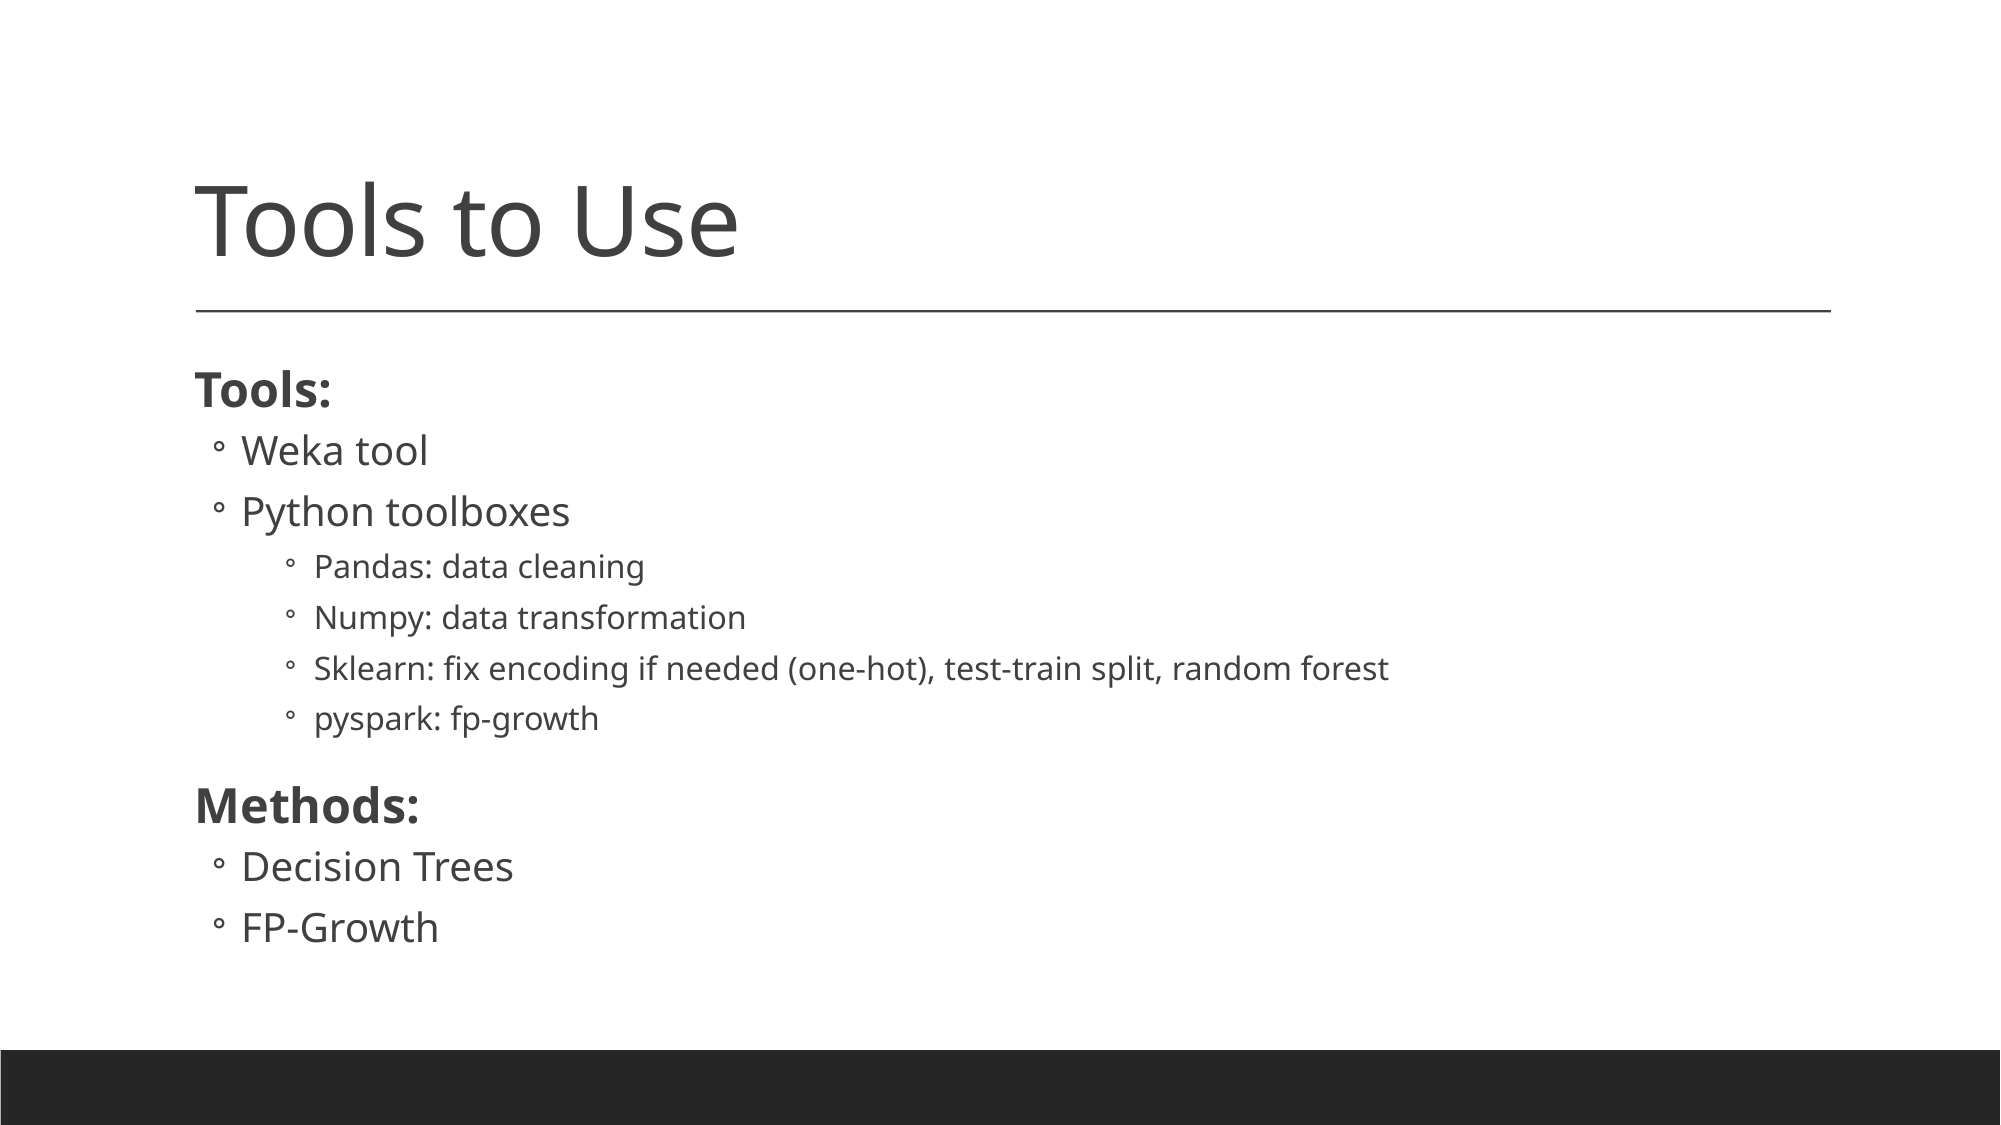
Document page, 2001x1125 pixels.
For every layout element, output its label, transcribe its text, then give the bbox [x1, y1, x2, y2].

title Tools to Use [180, 47, 1830, 285]
list Tools: Weka tool Python toolboxes Pandas: data cleaning Numpy: data transformation Sklearn: fix encoding if needed (one-hot), test-train split, random forest pyspark: fp-growth Methods: Decision Trees FP-Growth [180, 345, 1830, 963]
